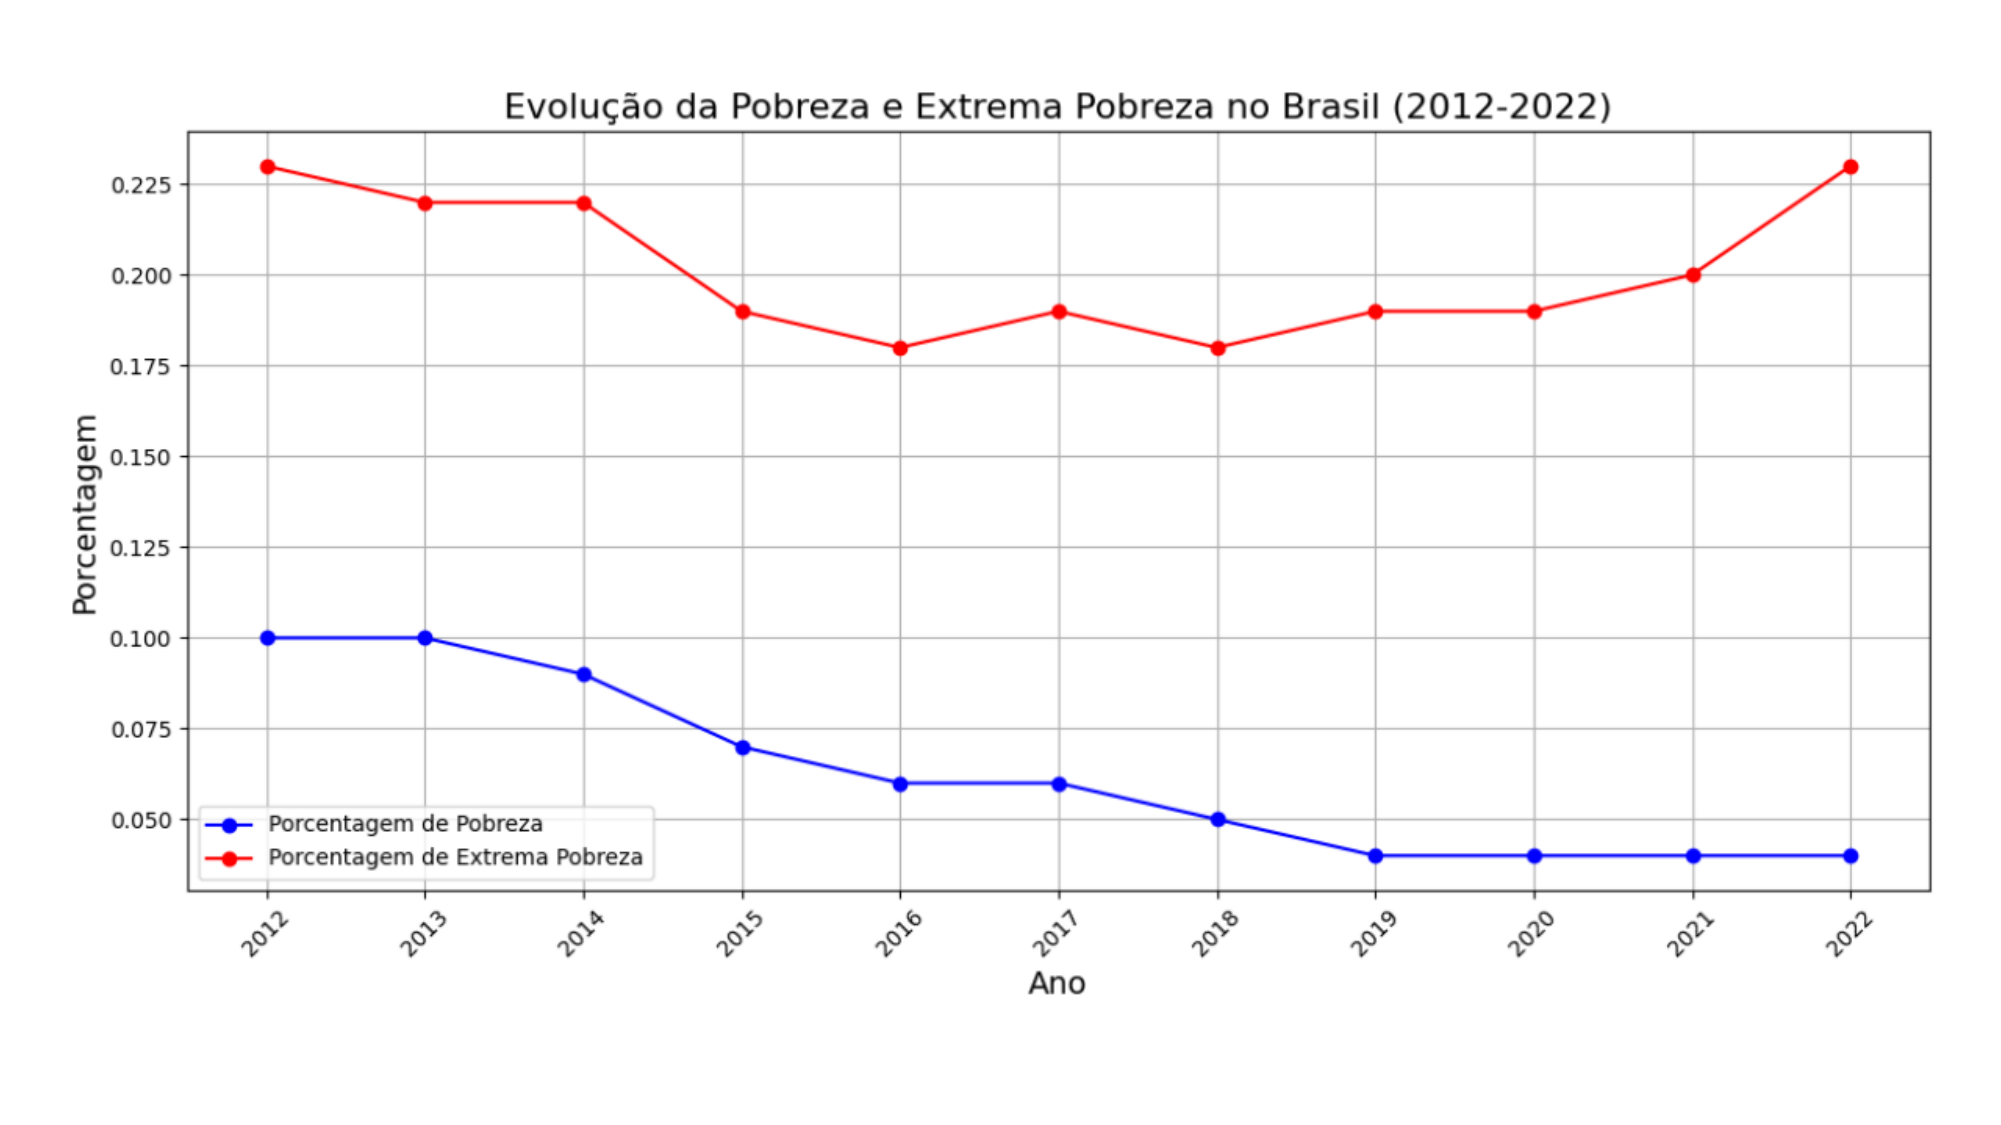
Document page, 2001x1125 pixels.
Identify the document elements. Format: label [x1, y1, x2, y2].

picture [51, 74, 1949, 1018]
